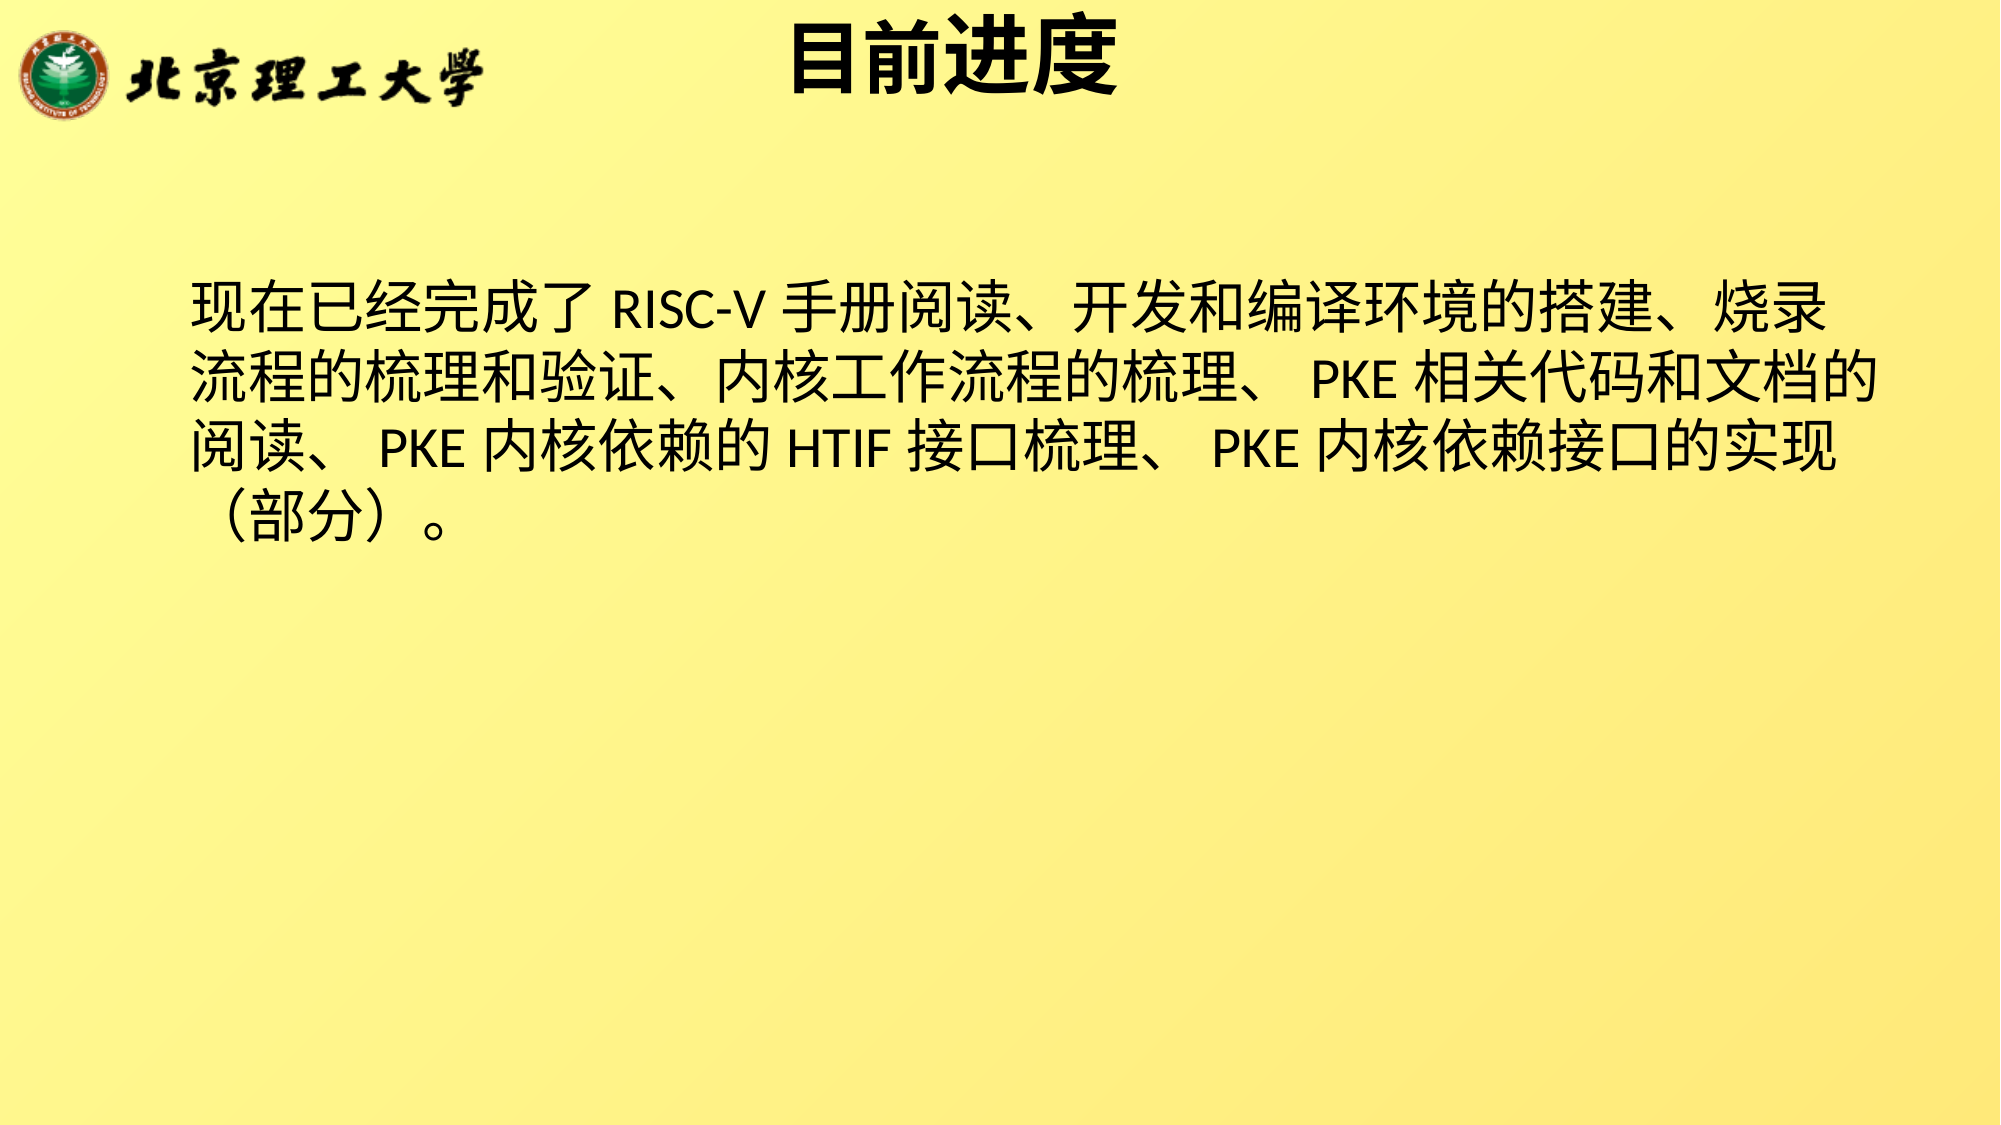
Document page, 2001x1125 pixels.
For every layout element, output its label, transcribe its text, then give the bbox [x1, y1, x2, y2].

picture [0, 0, 528, 162]
list 现在已经完成了RISC-V手册阅读、开发和编译环境的搭建、烧录流程的梳理和验证、内核工作流程的梳理、PKE相关代码和文档的阅读、PKE内核依赖的HTIF接口梳理、PKE内核依赖接口的实现（部分）。 [99, 262, 1900, 1005]
title 目前进度 [89, 0, 1815, 209]
